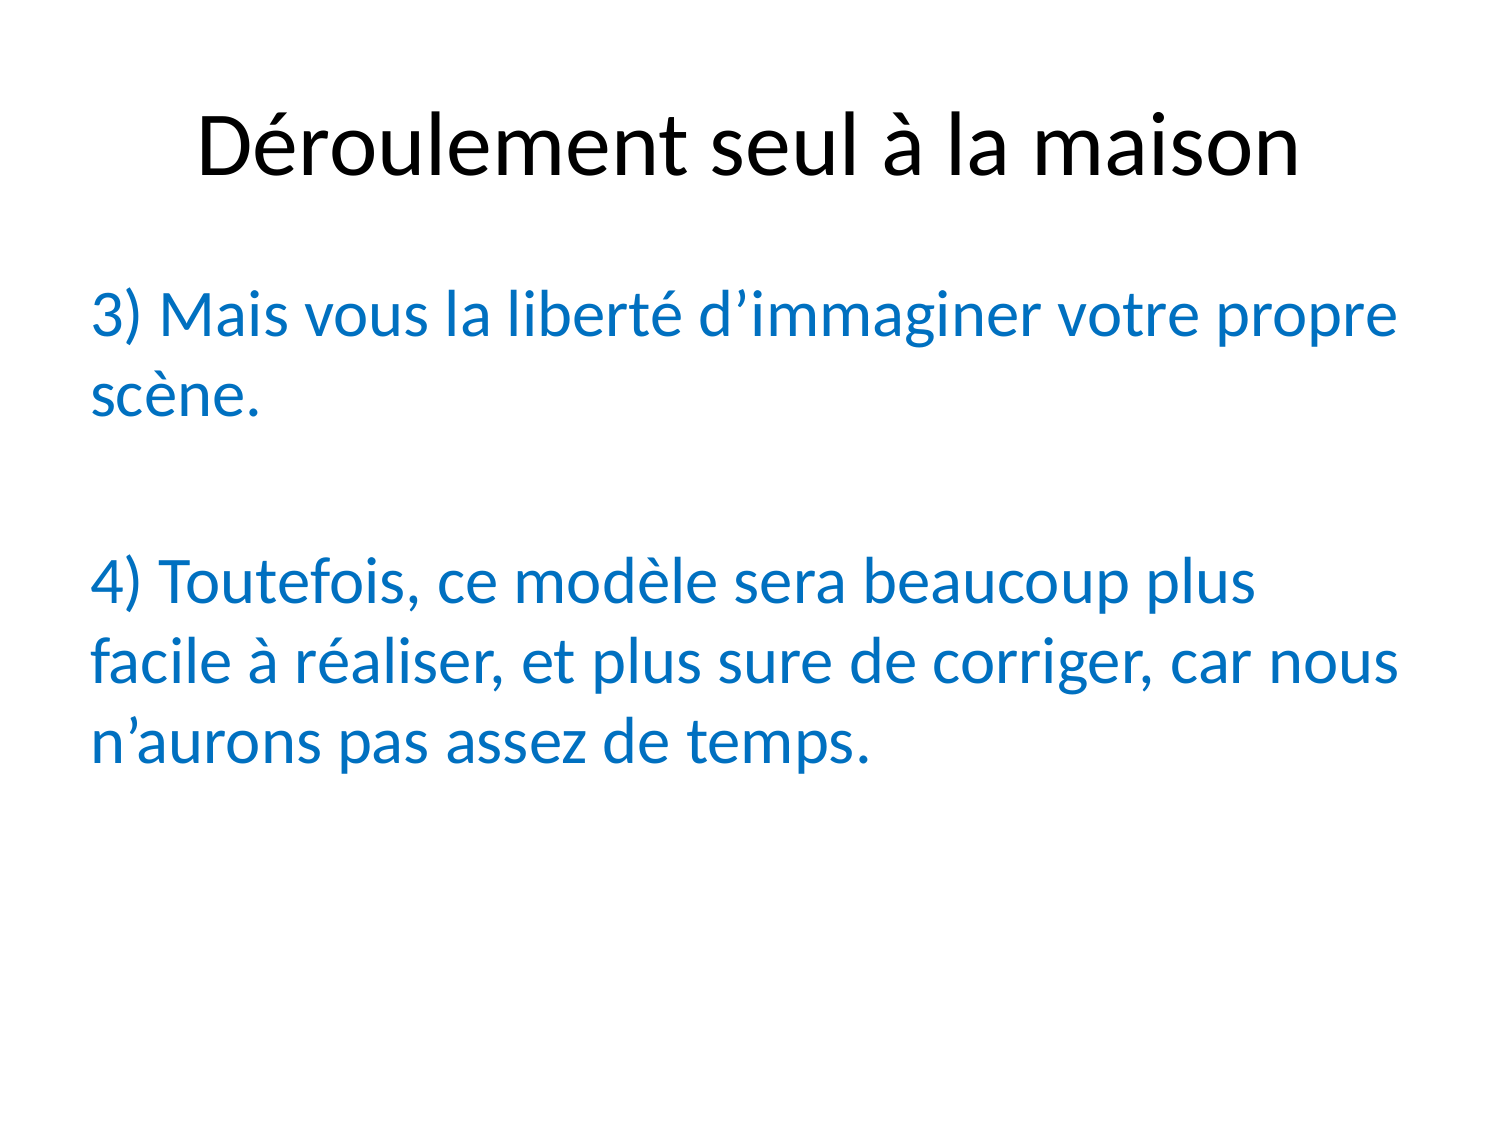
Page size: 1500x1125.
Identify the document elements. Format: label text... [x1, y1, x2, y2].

title Déroulement seul à la maison [75, 45, 1425, 233]
list 3) Mais vous la liberté d’immaginer votre propre scène. 4) Toutefois, ce modèle sera beaucoup plus facile à réaliser, et plus sure de corriger, car nous n’aurons pas assez de temps. [75, 262, 1425, 1005]
